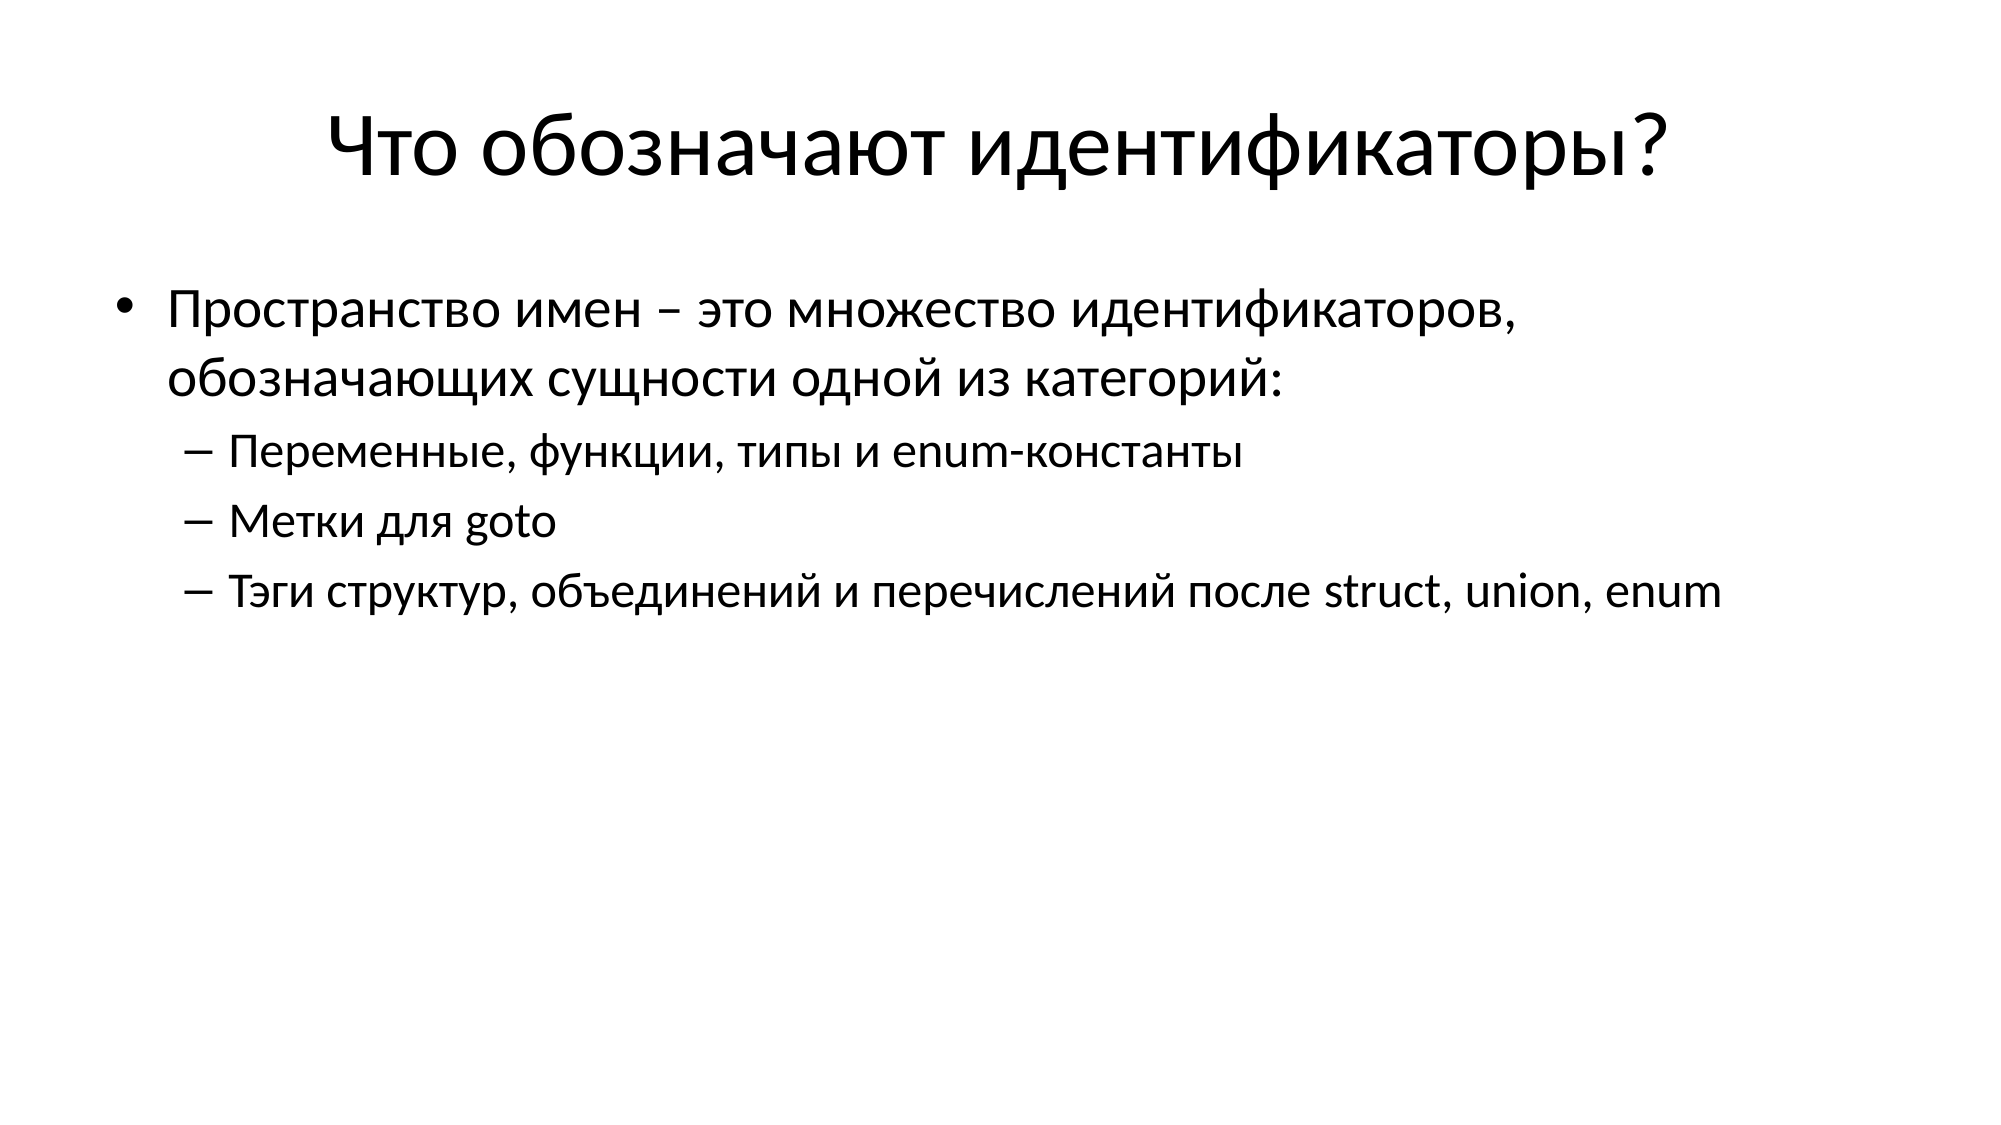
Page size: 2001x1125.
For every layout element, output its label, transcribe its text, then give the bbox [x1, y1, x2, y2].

list Пространство имен – это множество идентификаторов, обозначающих сущности одной из категорий: Переменные, функции, типы и enum-константы Метки для goto Тэги структур, объединений и перечислений после struct, union, enum Элементы структур и объединений после операторов . и -> Пространства имен могут пересекаться Сущность, обозначаемая идентификатором определяется по контексту Например, идентификатор после -> обозначает элемент struct/union [99, 262, 1900, 1005]
title Что обозначают идентификаторы? [99, 45, 1900, 233]
